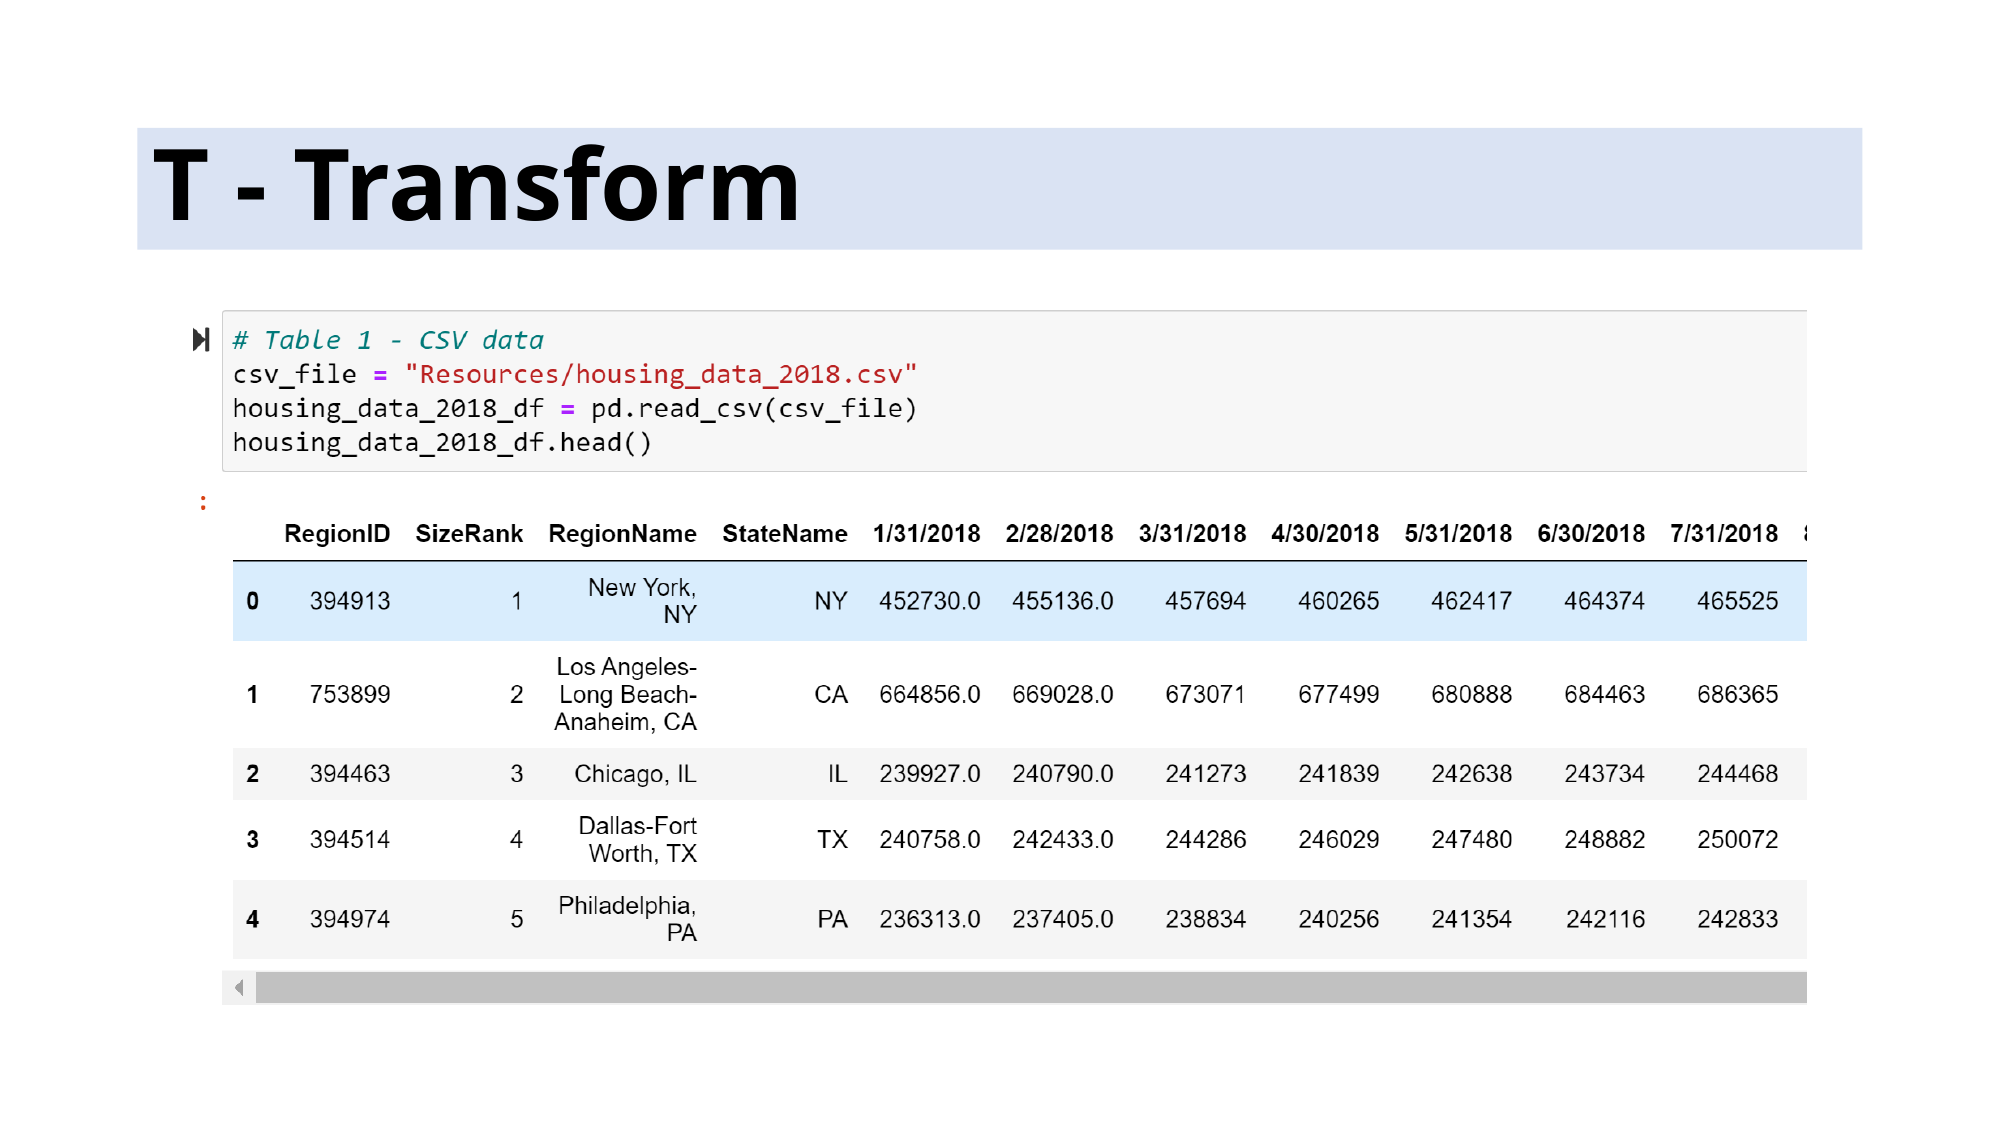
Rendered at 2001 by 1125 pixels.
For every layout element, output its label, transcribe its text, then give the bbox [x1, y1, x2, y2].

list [193, 299, 1807, 1014]
text_box T - Transform [137, 127, 1863, 250]
